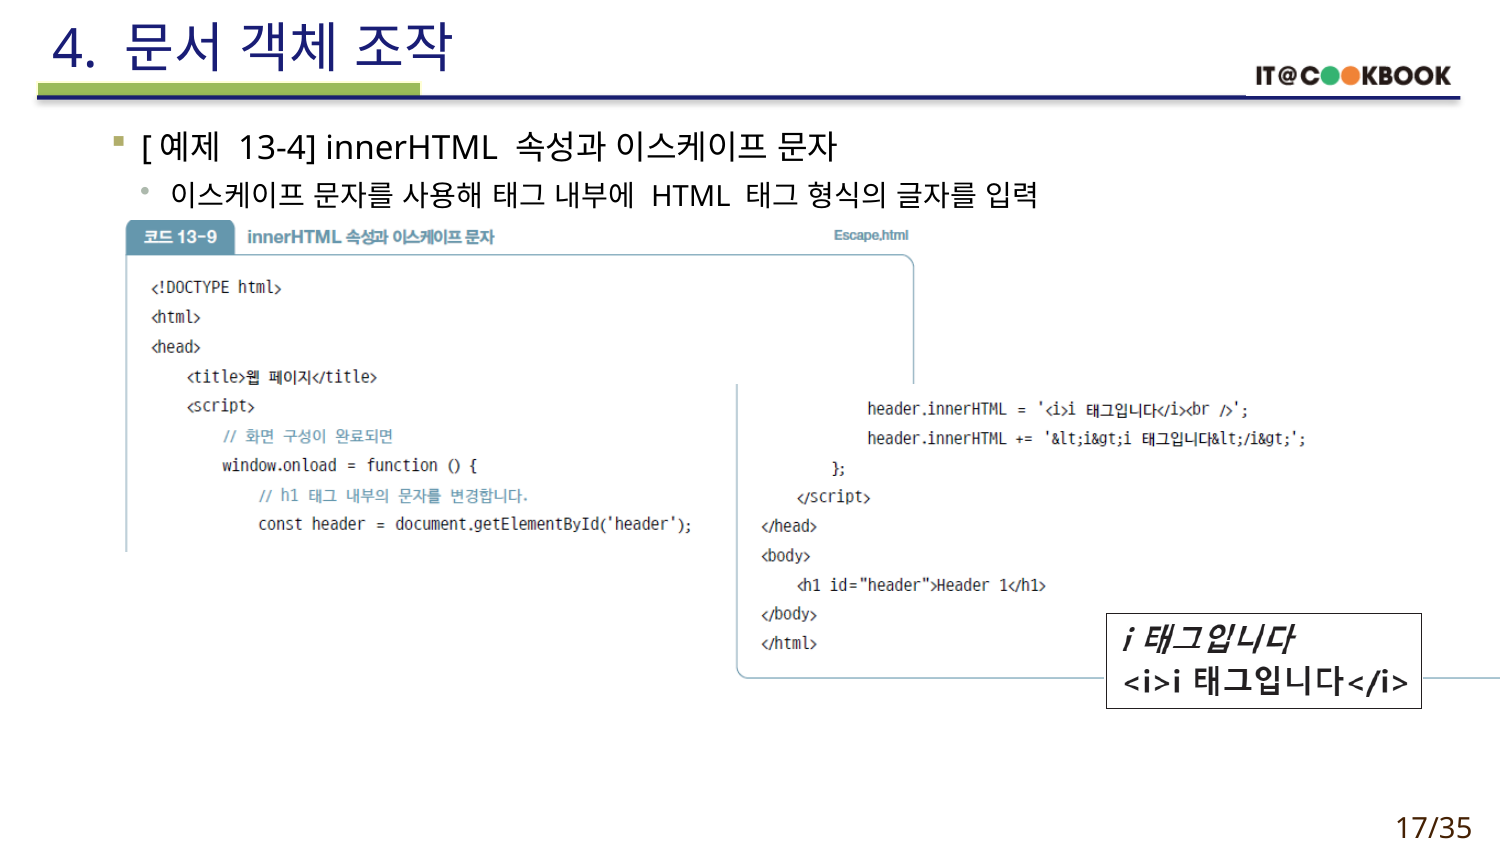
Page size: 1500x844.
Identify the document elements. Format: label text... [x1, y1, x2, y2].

title 4. 문서 객체 조작 [37, 10, 1278, 82]
picture [1246, 57, 1463, 96]
picture [111, 220, 1500, 712]
list [예제 13-4] innerHTML 속성과 이스케이프 문자 이스케이프 문자를 사용해 태그 내부에 HTML 태그 형식의 글자를 입력 [37, 114, 1463, 818]
